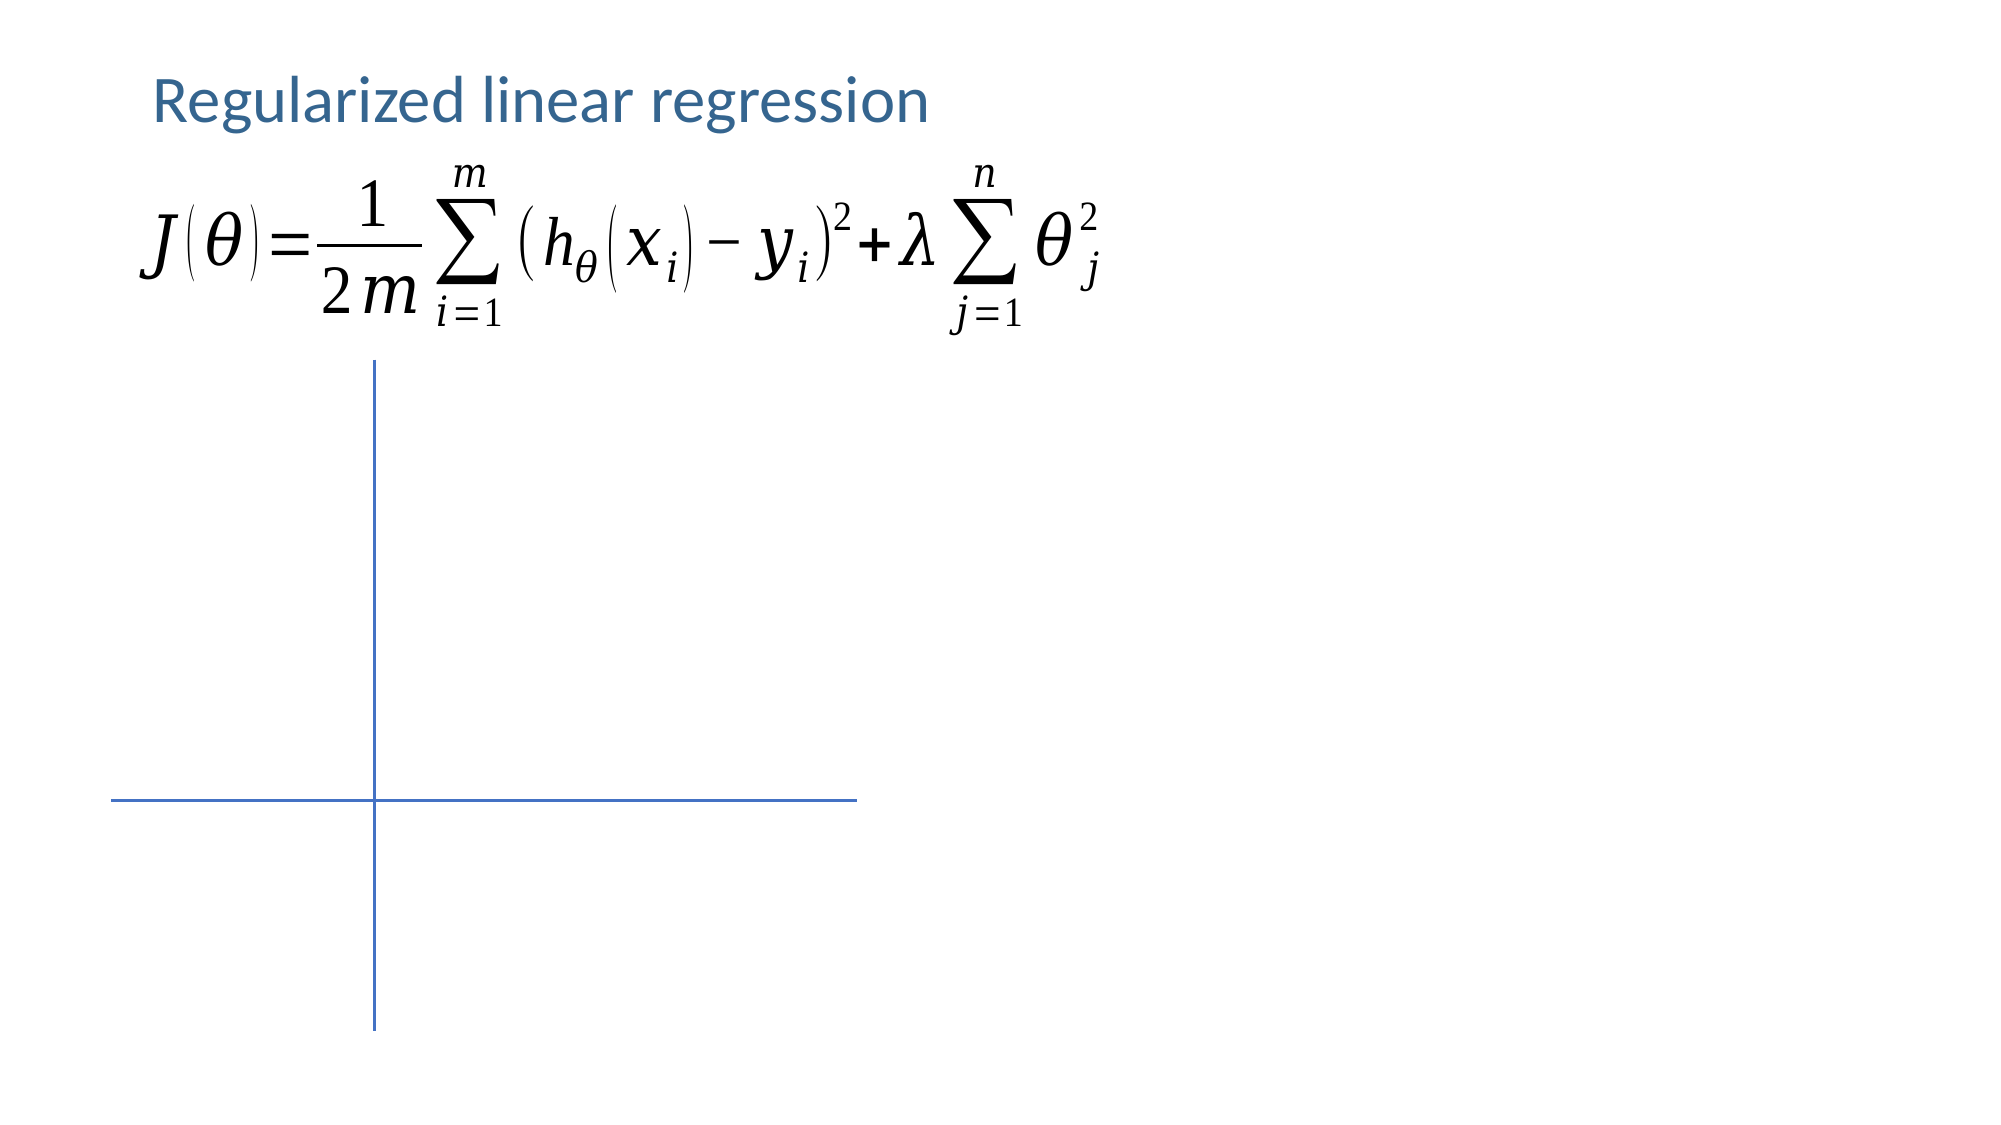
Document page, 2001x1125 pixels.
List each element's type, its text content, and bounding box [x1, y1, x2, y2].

text_box Regularized linear regression [138, 48, 946, 143]
